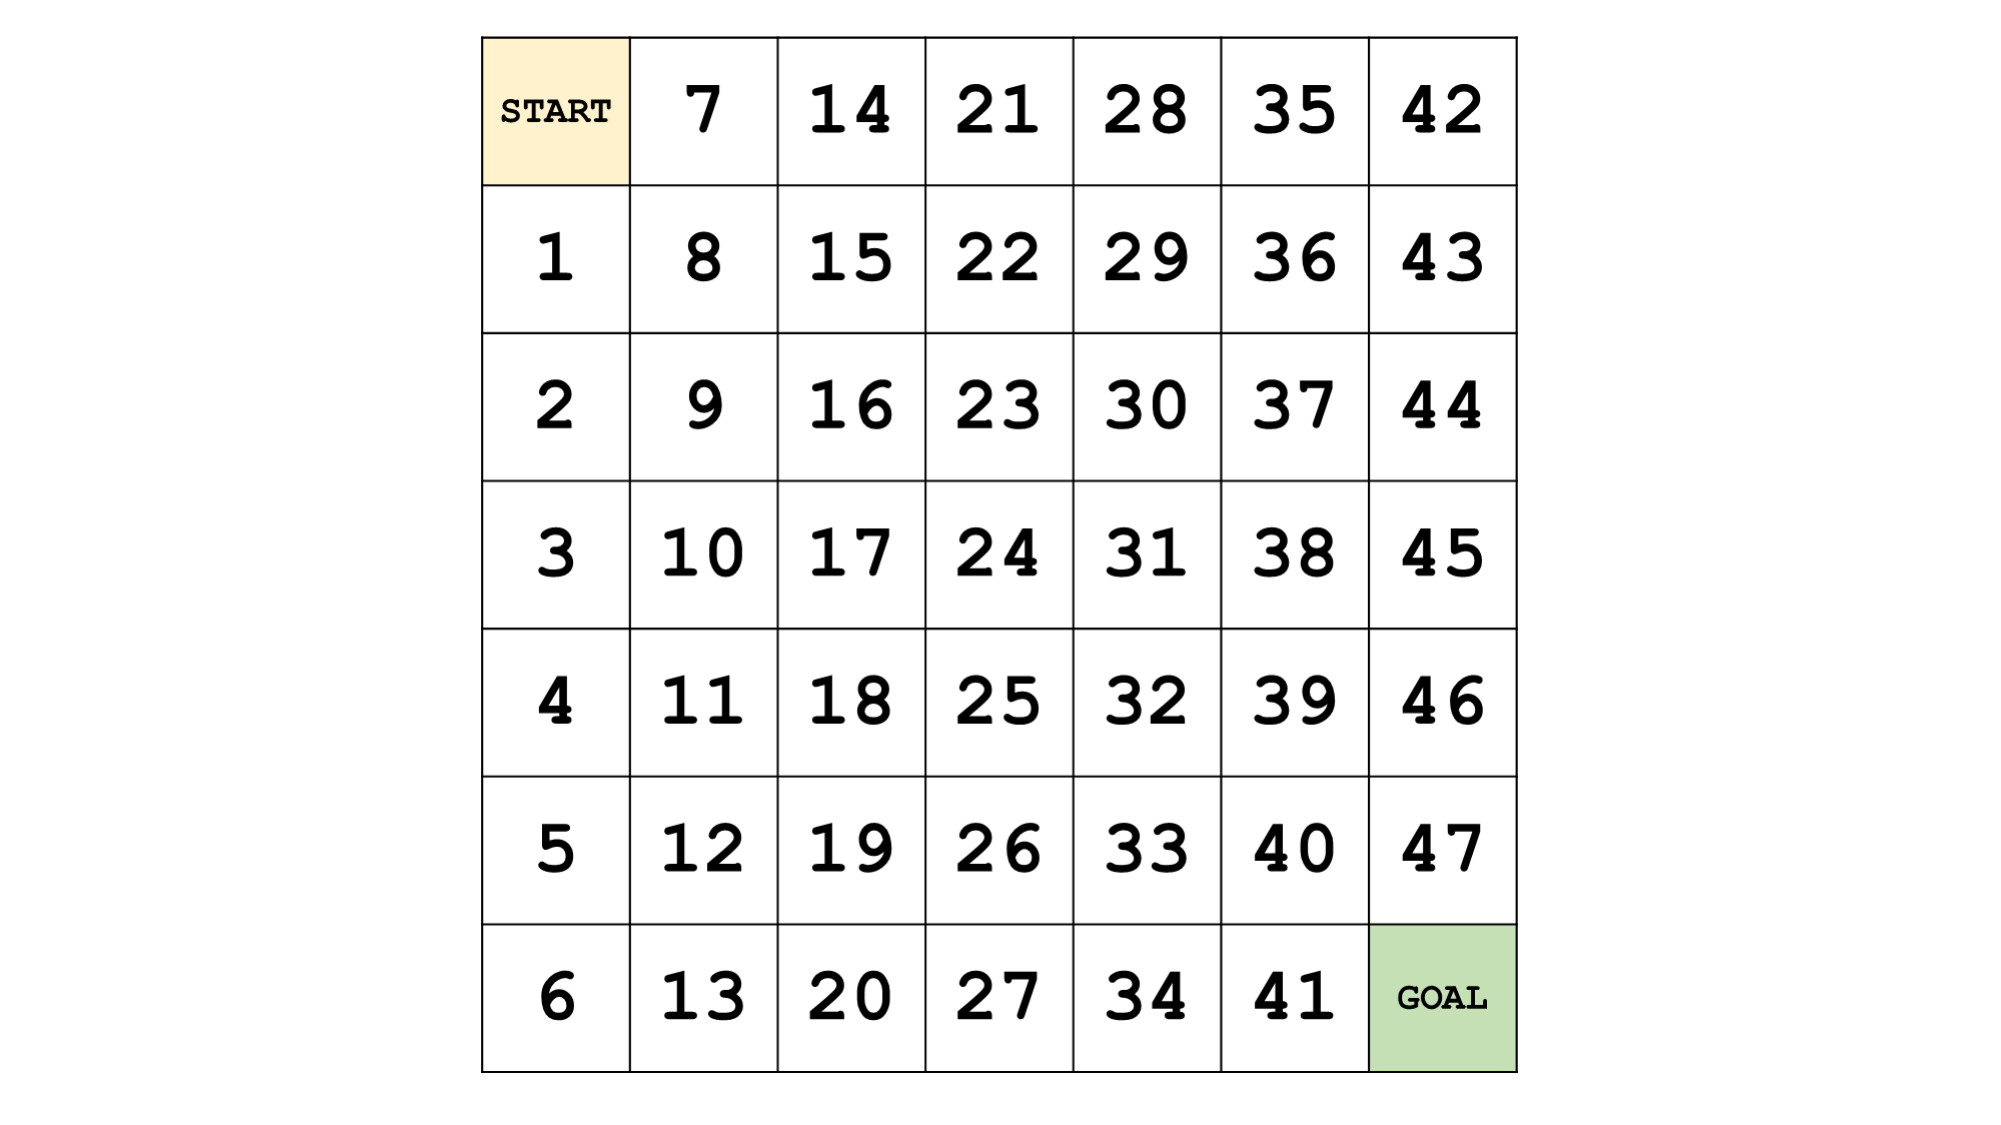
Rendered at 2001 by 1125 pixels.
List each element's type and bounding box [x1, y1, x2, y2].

picture [481, 36, 1519, 1089]
